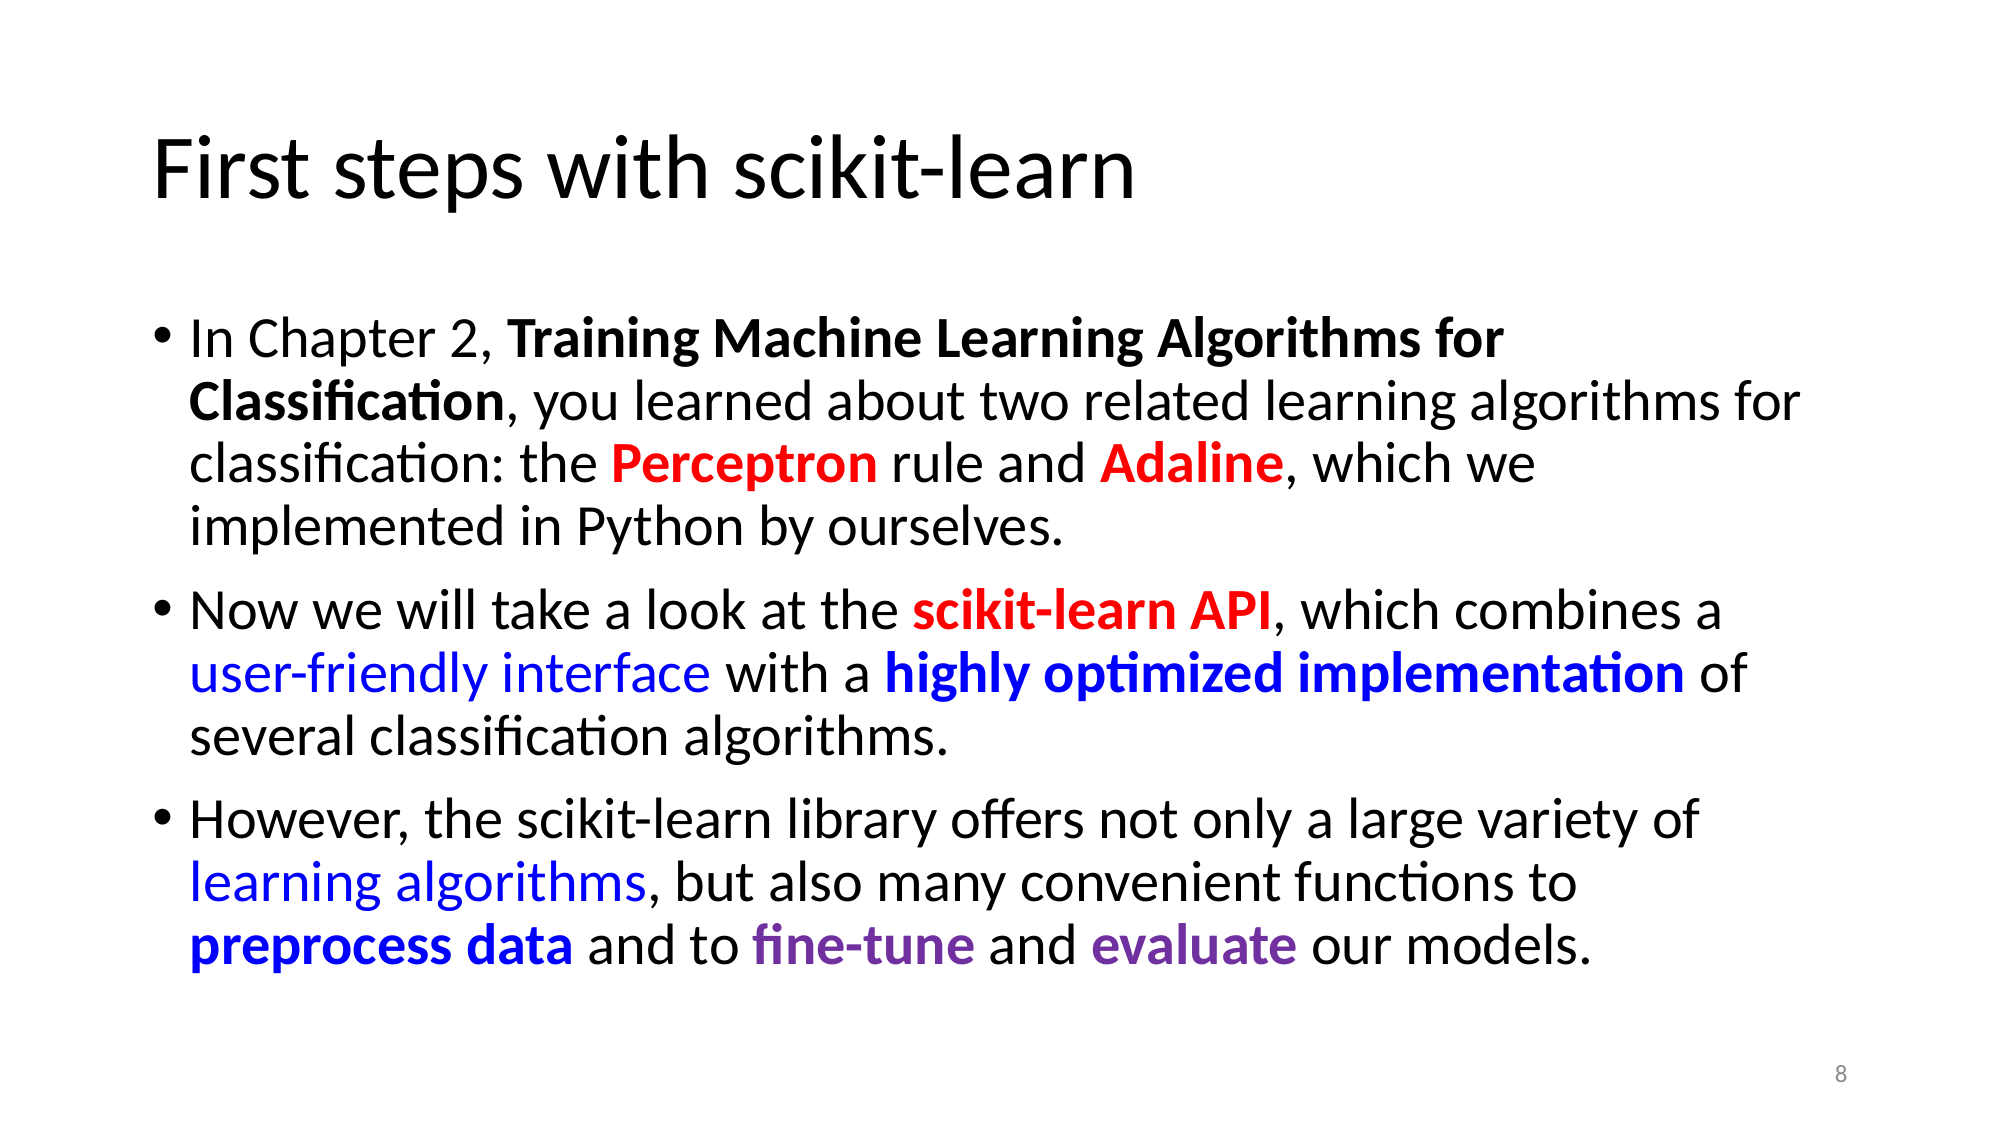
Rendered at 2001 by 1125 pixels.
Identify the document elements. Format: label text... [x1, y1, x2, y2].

slide_number 8 [1412, 1042, 1863, 1103]
title First steps with scikit-learn [137, 59, 1863, 278]
list In Chapter 2, Training Machine Learning Algorithms for Classification, you learned about two related learning algorithms for classification: the Perceptron rule and Adaline, which we implemented in Python by ourselves. Now we will take a look at the scikit-learn API, which combines a user-friendly interface with a highly optimized implementation of several classification algorithms. However, the scikit-learn library offers not only a large variety of learning algorithms, but also many convenient functions to preprocess data and to fine-tune and evaluate our models. [137, 299, 1863, 1014]
